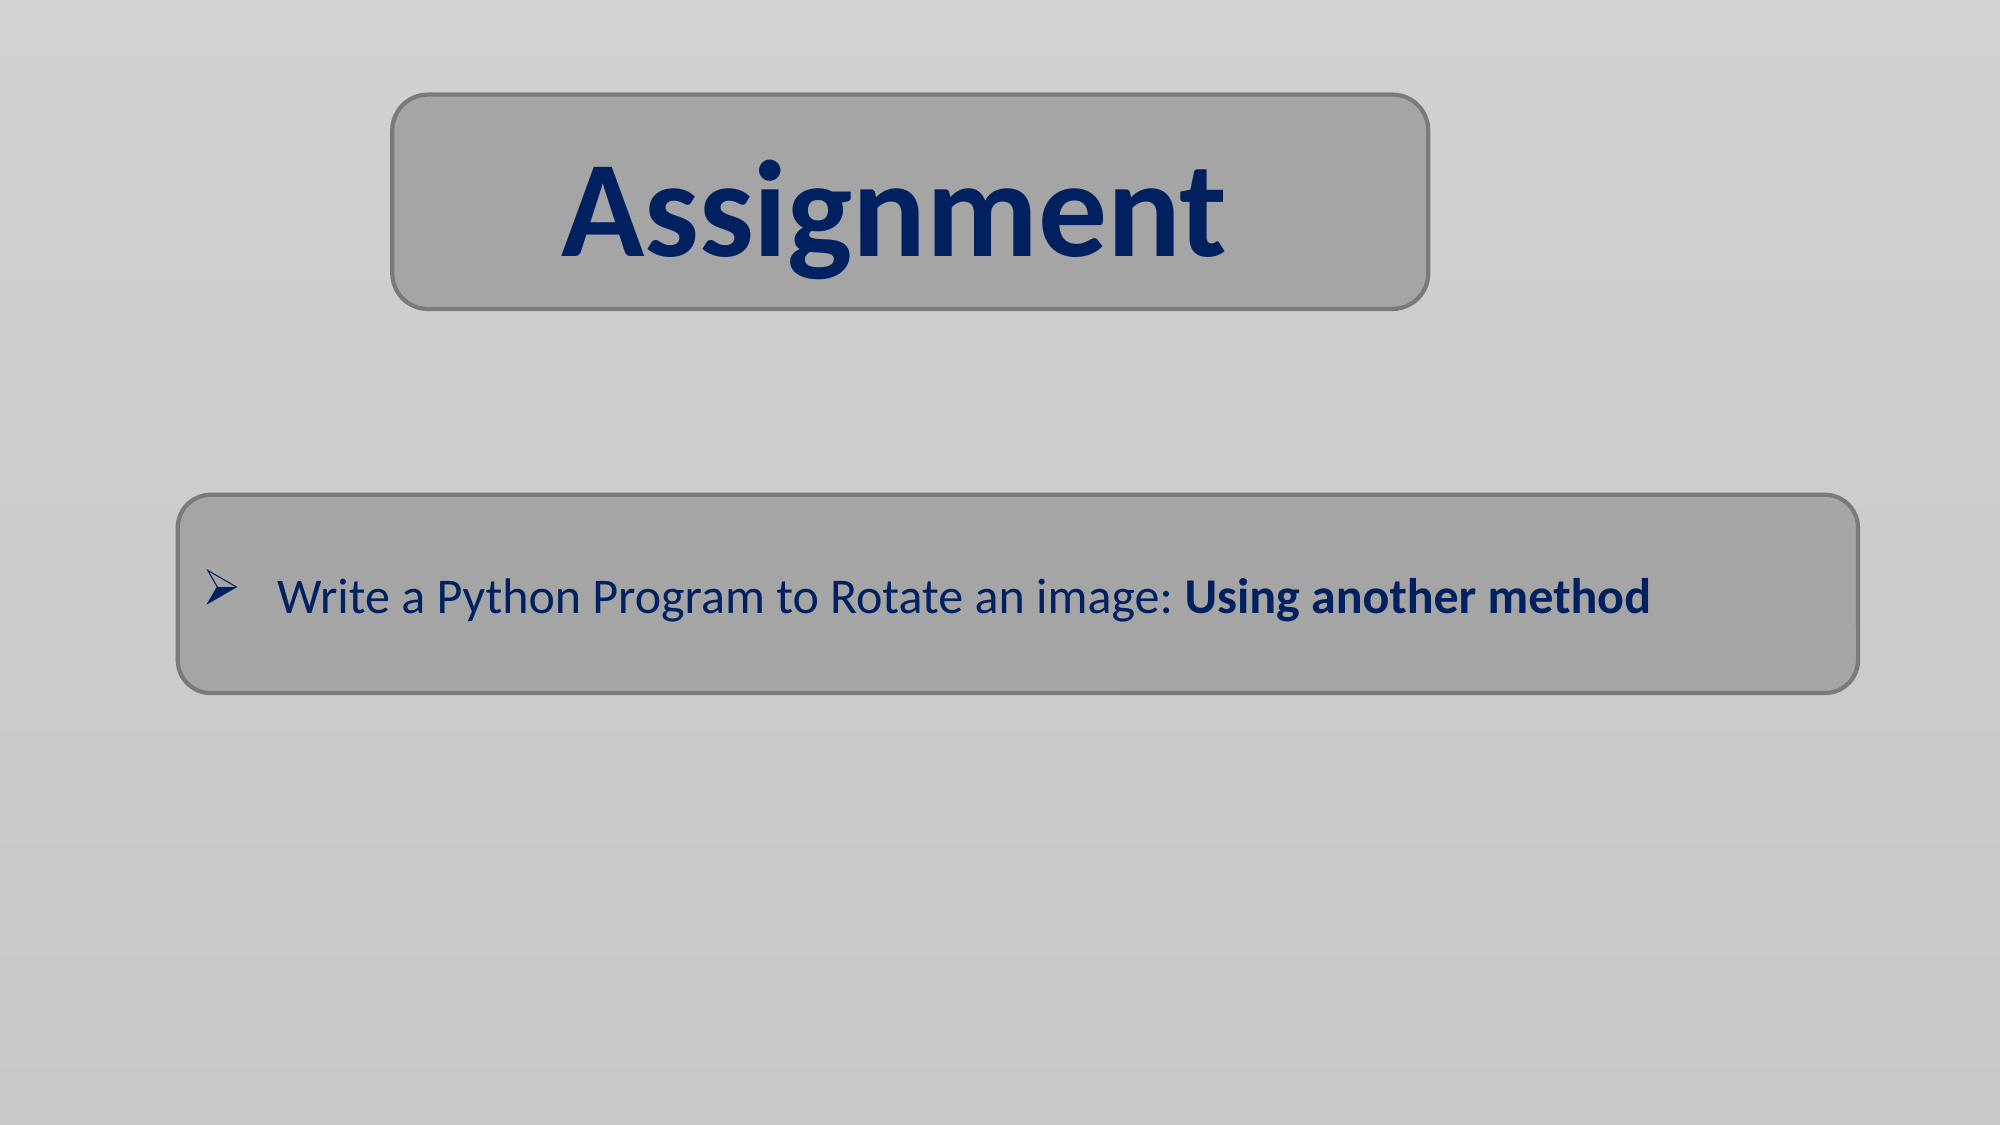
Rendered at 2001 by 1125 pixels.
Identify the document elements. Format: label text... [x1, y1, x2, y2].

text_box Write a Python Program to Rotate an image: Using another method [175, 492, 1861, 696]
text_box Assignment [390, 92, 1431, 312]
